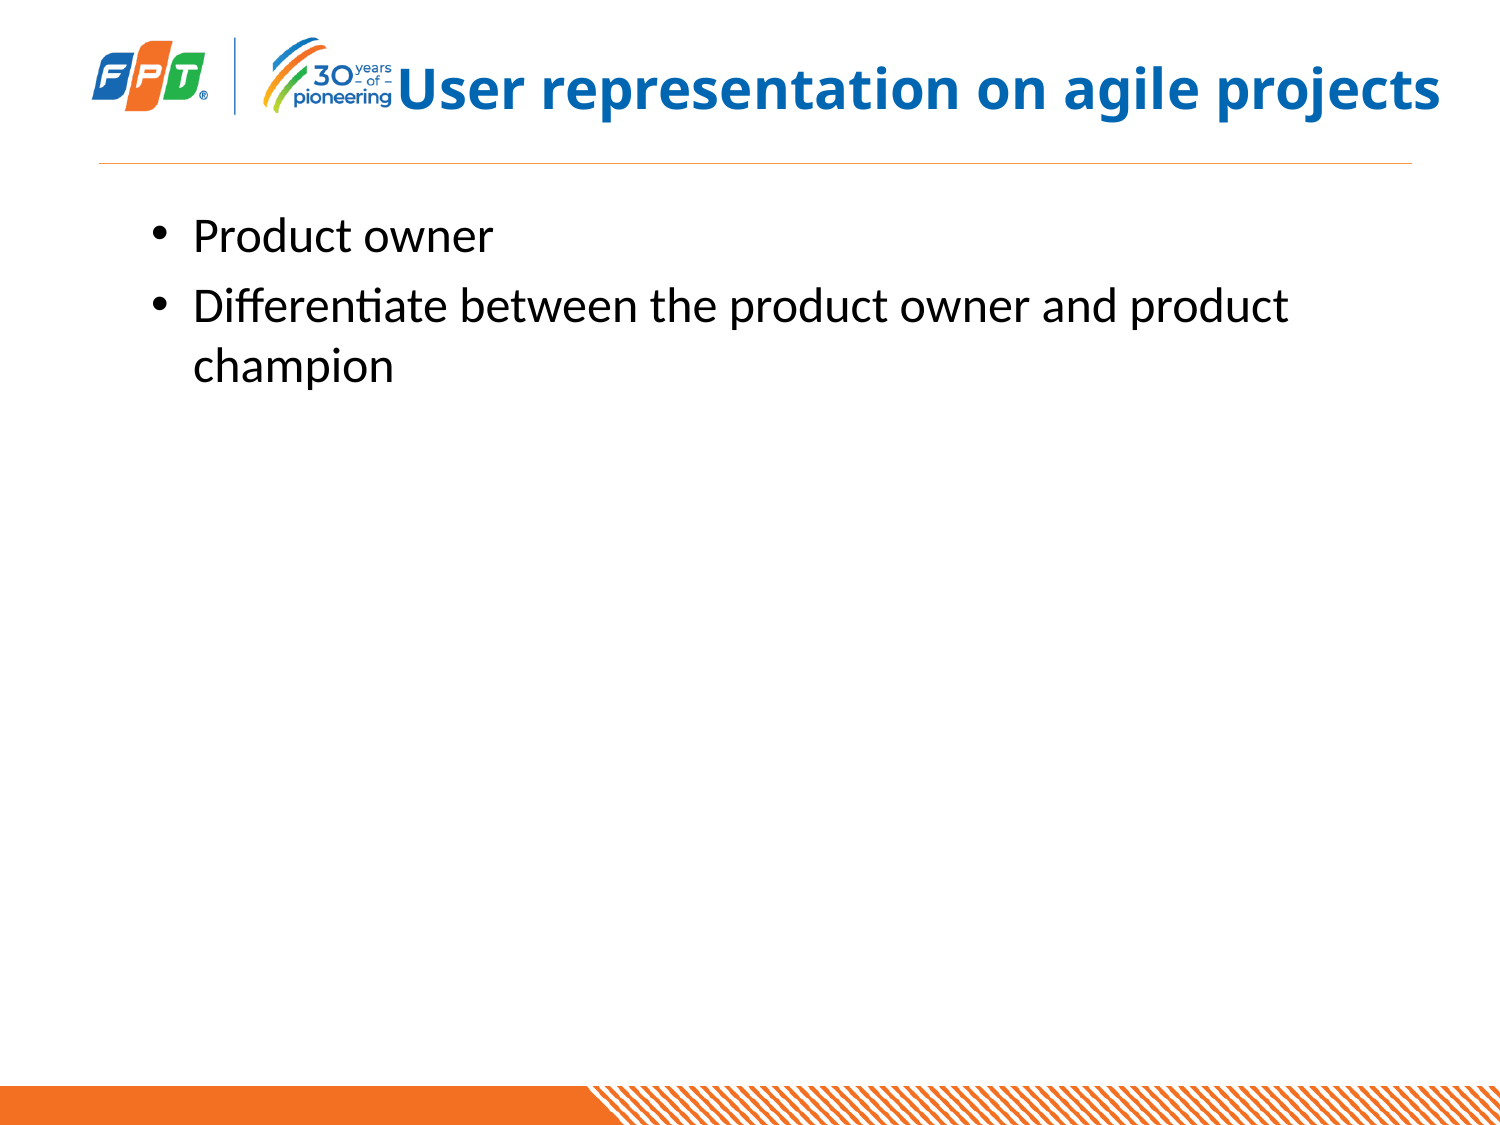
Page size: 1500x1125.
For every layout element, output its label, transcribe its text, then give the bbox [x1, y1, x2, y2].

picture [0, 1086, 1500, 1125]
picture [56, 6, 427, 146]
list Product owner Differentiate between the product owner and product champion [136, 195, 1412, 968]
title User representation on agile projects [360, 45, 1479, 219]
